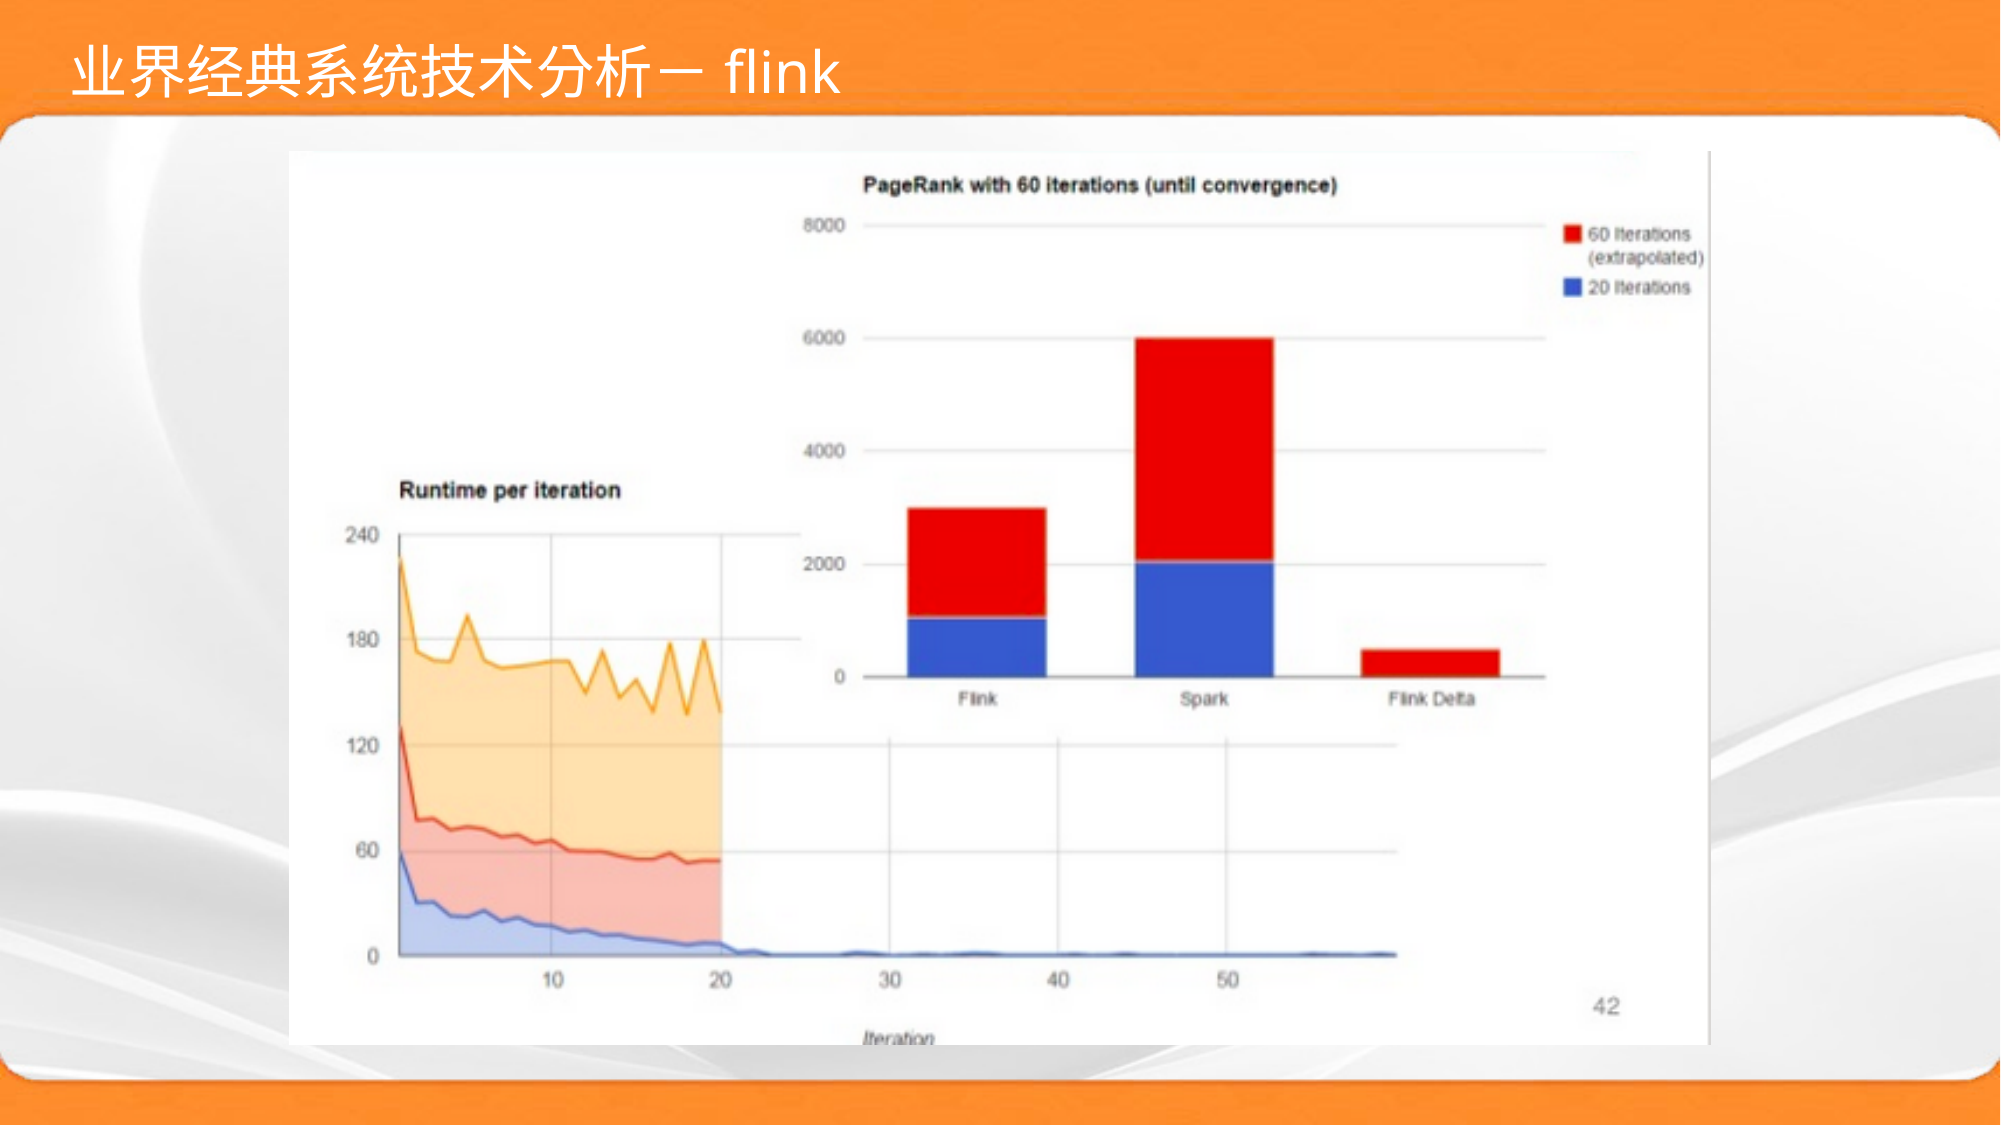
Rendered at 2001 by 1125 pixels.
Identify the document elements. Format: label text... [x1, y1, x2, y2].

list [54, 151, 1946, 1045]
title 业界经典系统技术分析－flink [54, 23, 1788, 117]
picture [0, 0, 2001, 1125]
